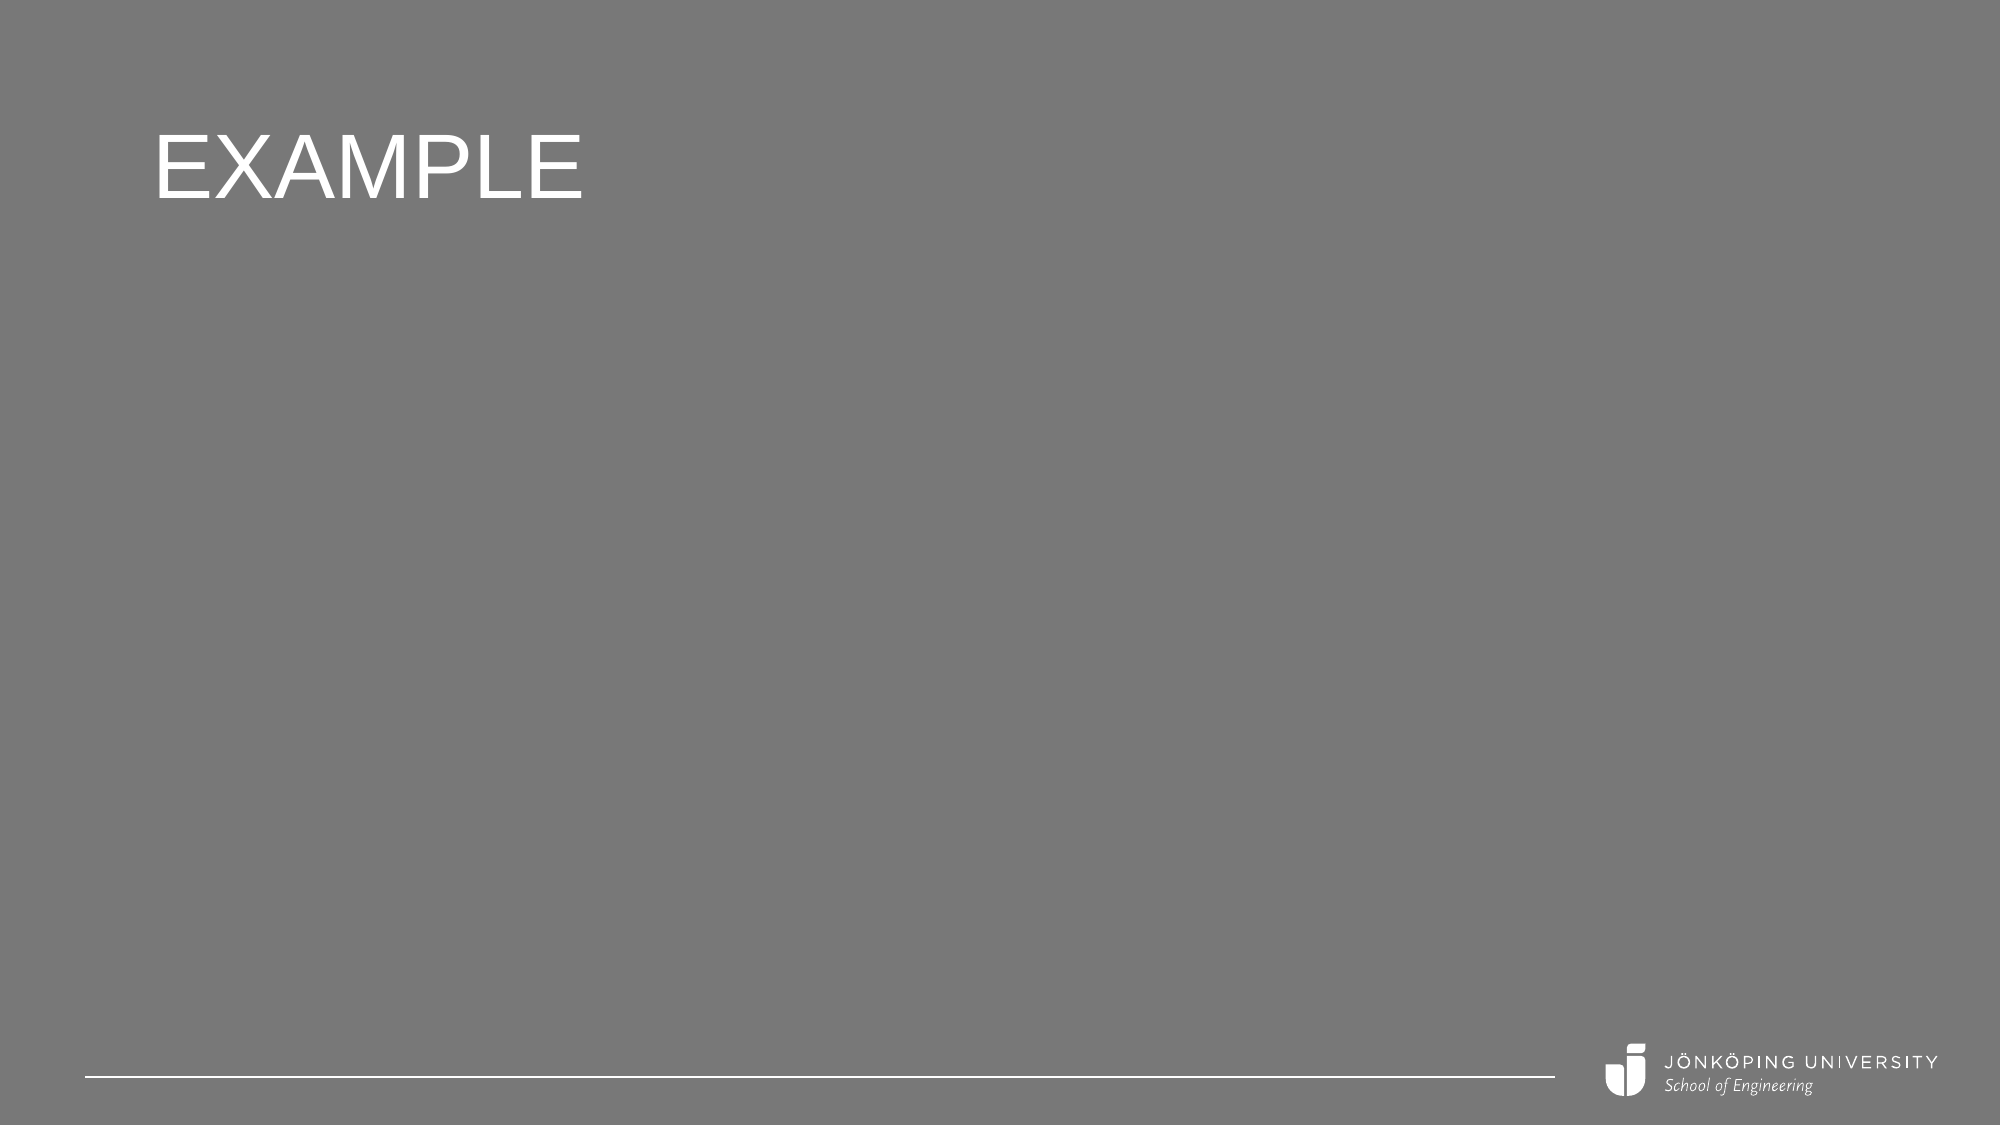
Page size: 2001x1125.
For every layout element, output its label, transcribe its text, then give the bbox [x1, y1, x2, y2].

title Example [137, 59, 1945, 278]
